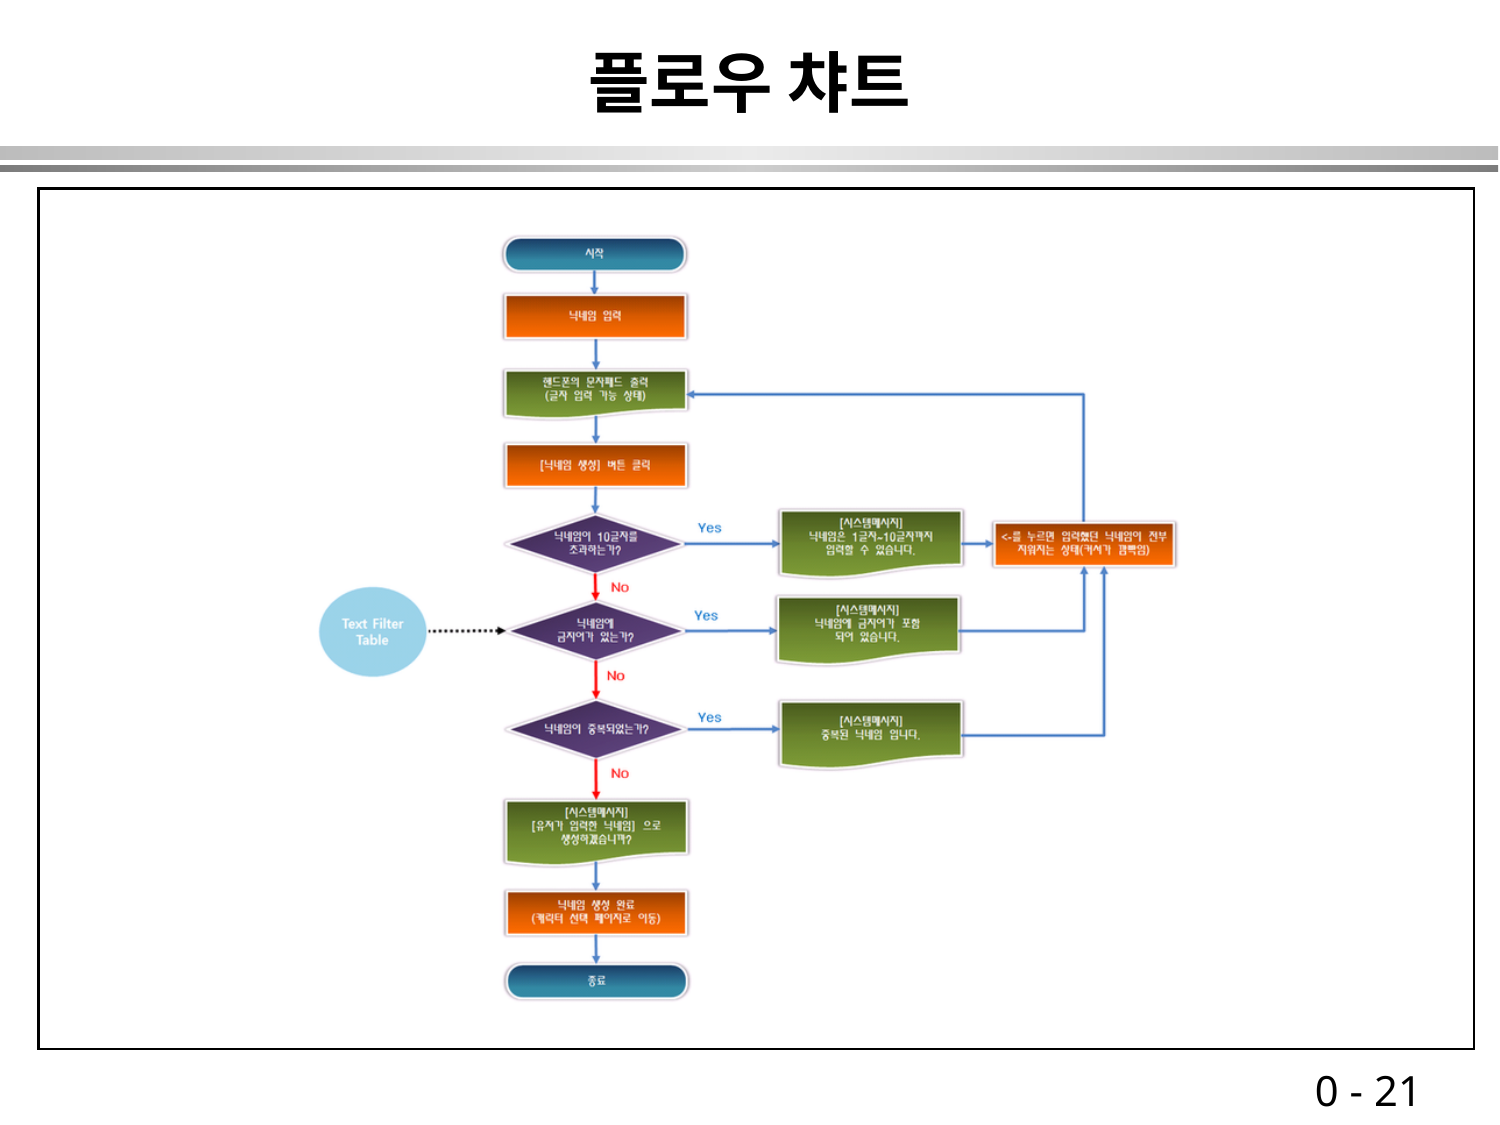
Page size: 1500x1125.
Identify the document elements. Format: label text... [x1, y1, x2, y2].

title 플로우 챠트 [112, 24, 1388, 138]
picture [317, 231, 1183, 1006]
